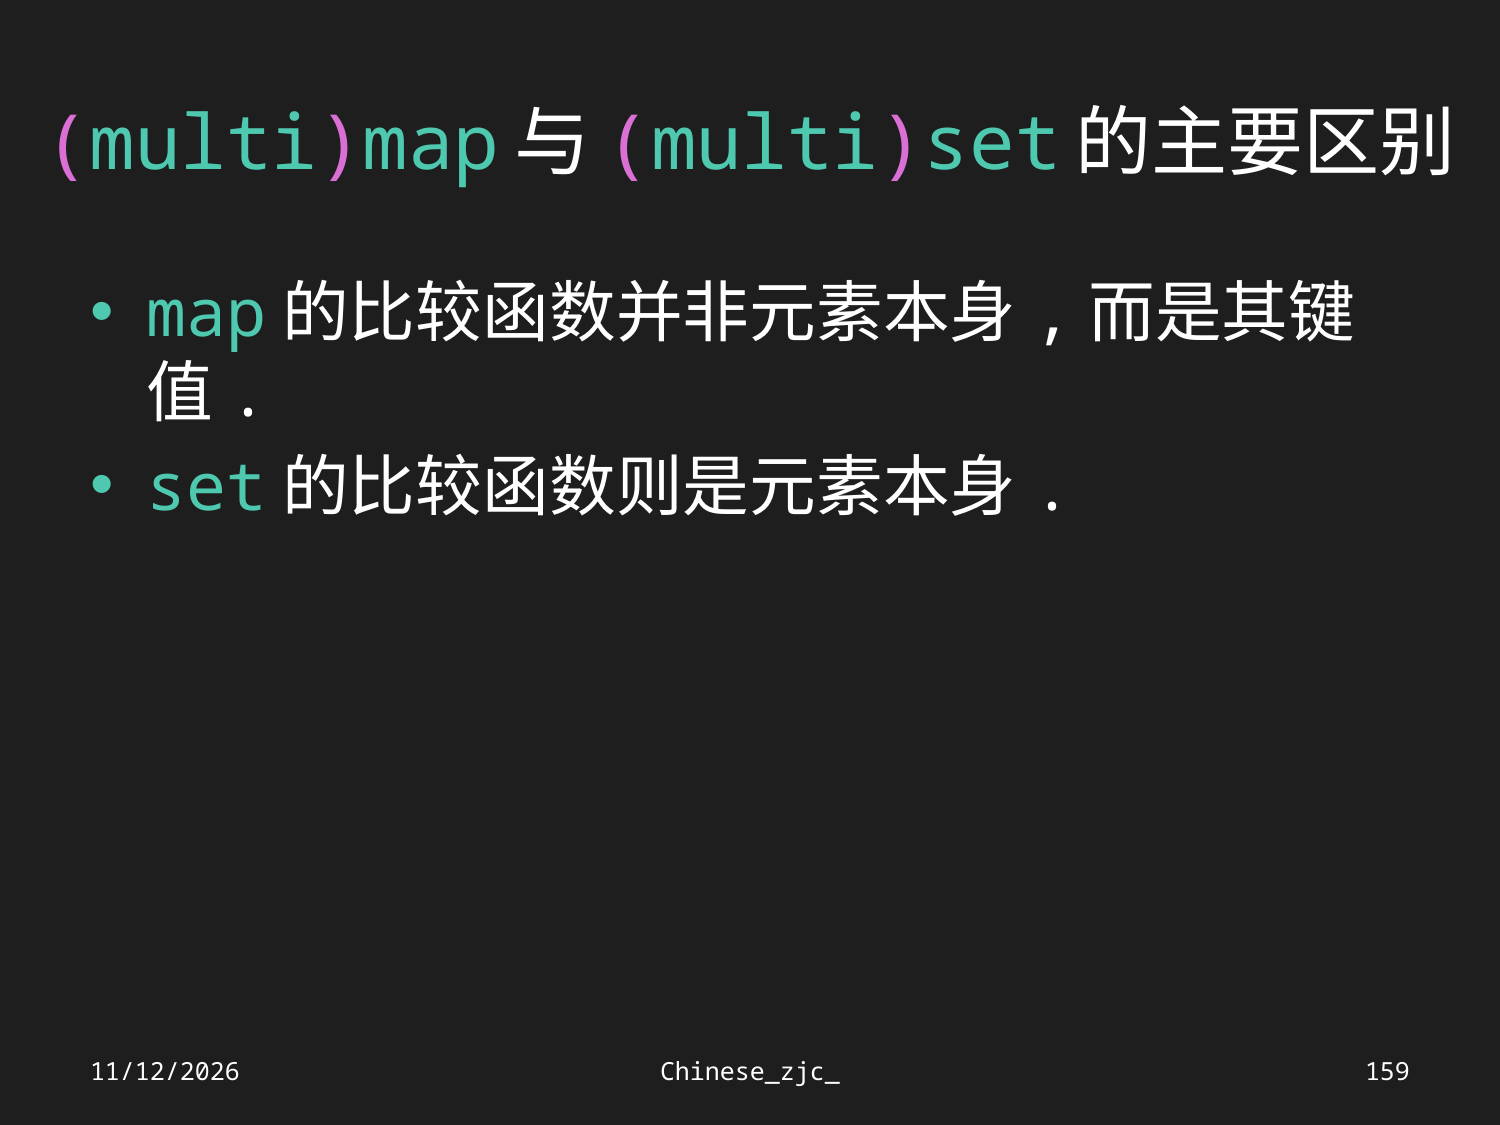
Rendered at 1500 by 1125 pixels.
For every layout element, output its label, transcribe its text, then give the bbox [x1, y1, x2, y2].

title (multi)map与(multi)set的主要区别 [0, 45, 1500, 233]
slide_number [75, 1042, 425, 1103]
list map的比较函数并非元素本身,而是其键值. set的比较函数则是元素本身. [75, 262, 1425, 1005]
slide_number 159 [1074, 1042, 1425, 1103]
footer Chinese_zjc_ [512, 1042, 988, 1103]
